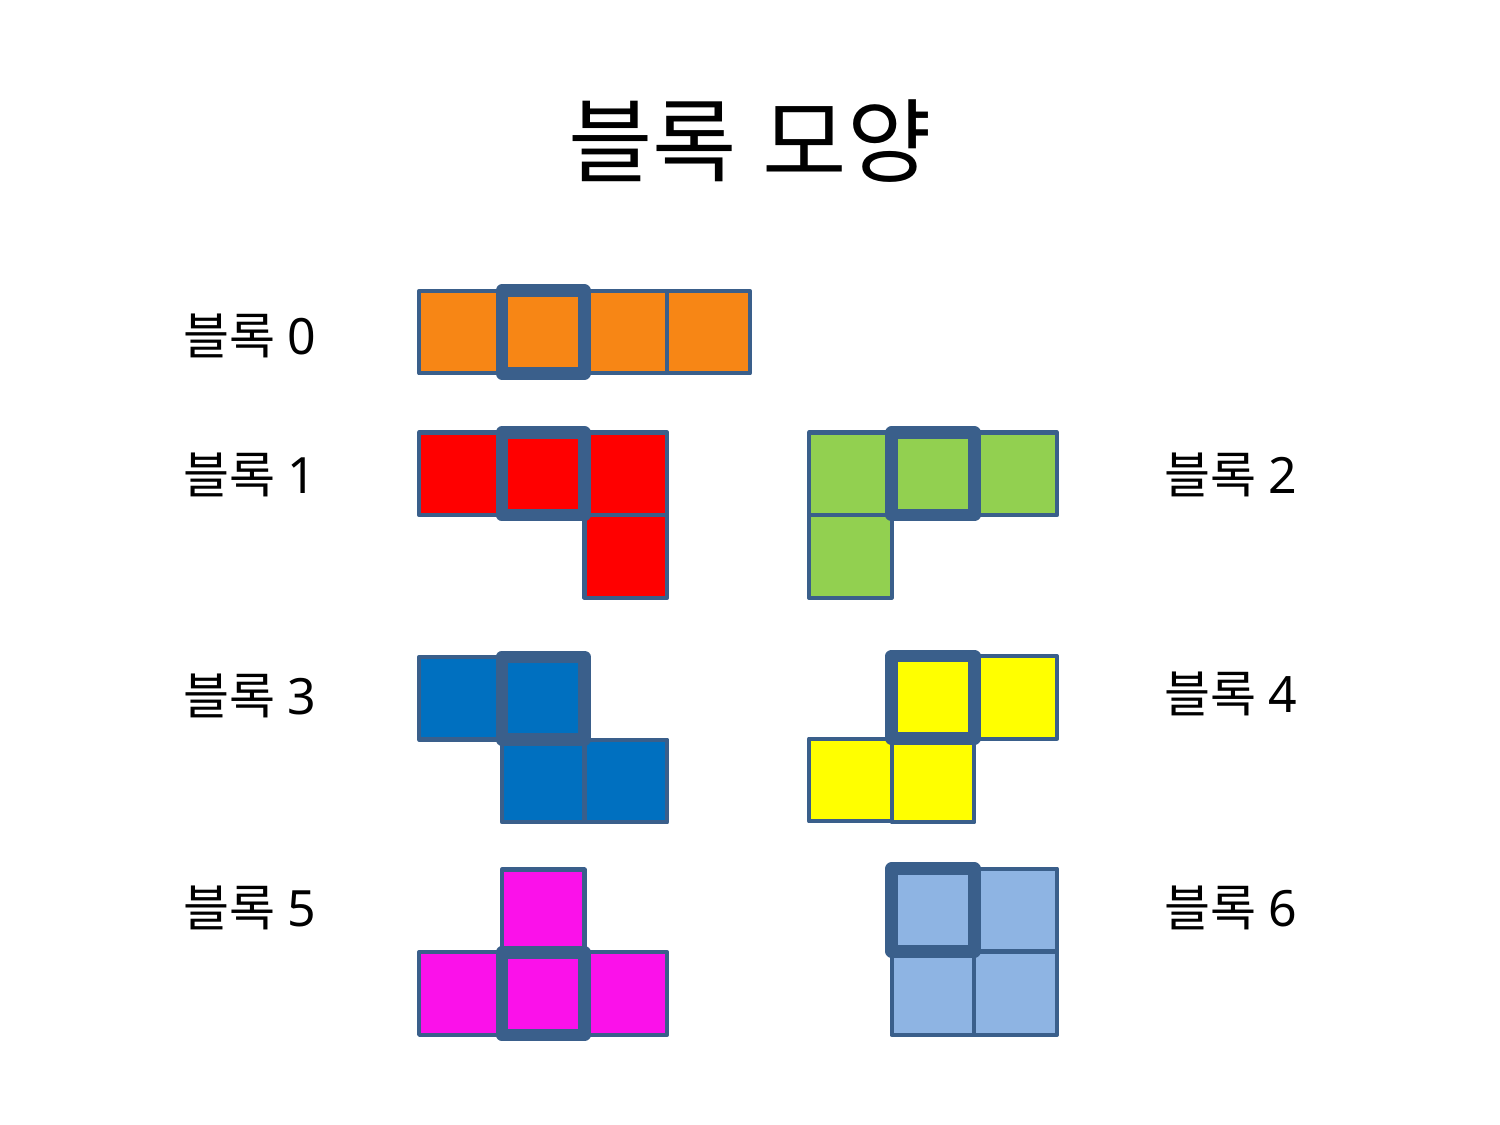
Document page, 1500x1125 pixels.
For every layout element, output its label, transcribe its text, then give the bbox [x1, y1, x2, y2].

text_box [587, 289, 665, 375]
text_box [972, 950, 1059, 1037]
text_box [417, 655, 500, 742]
text_box [500, 289, 587, 375]
text_box 블록5 [168, 868, 331, 944]
text_box 블록6 [1150, 868, 1313, 944]
text_box [665, 289, 752, 375]
text_box 블록4 [1150, 655, 1313, 730]
text_box [890, 654, 976, 741]
text_box [417, 289, 500, 375]
title 블록 모양 [75, 45, 1425, 233]
text_box 블록3 [168, 657, 331, 733]
text_box [976, 654, 1059, 741]
text_box [890, 867, 976, 953]
text_box [807, 737, 894, 823]
text_box [582, 513, 669, 600]
text_box [500, 655, 587, 742]
text_box [976, 867, 1059, 950]
text_box [890, 741, 976, 824]
text_box [890, 953, 972, 1037]
text_box [417, 430, 500, 517]
text_box 블록1 [168, 436, 331, 511]
text_box [582, 738, 669, 824]
text_box [890, 430, 976, 517]
text_box [976, 430, 1059, 517]
text_box [807, 513, 894, 600]
text_box [587, 950, 669, 1037]
text_box [500, 950, 587, 1037]
text_box [417, 950, 500, 1037]
text_box [500, 867, 587, 950]
text_box 블록0 [168, 297, 331, 373]
text_box 블록2 [1150, 436, 1313, 511]
text_box [500, 430, 587, 517]
text_box [587, 430, 669, 513]
text_box [500, 742, 582, 824]
text_box [807, 430, 890, 513]
